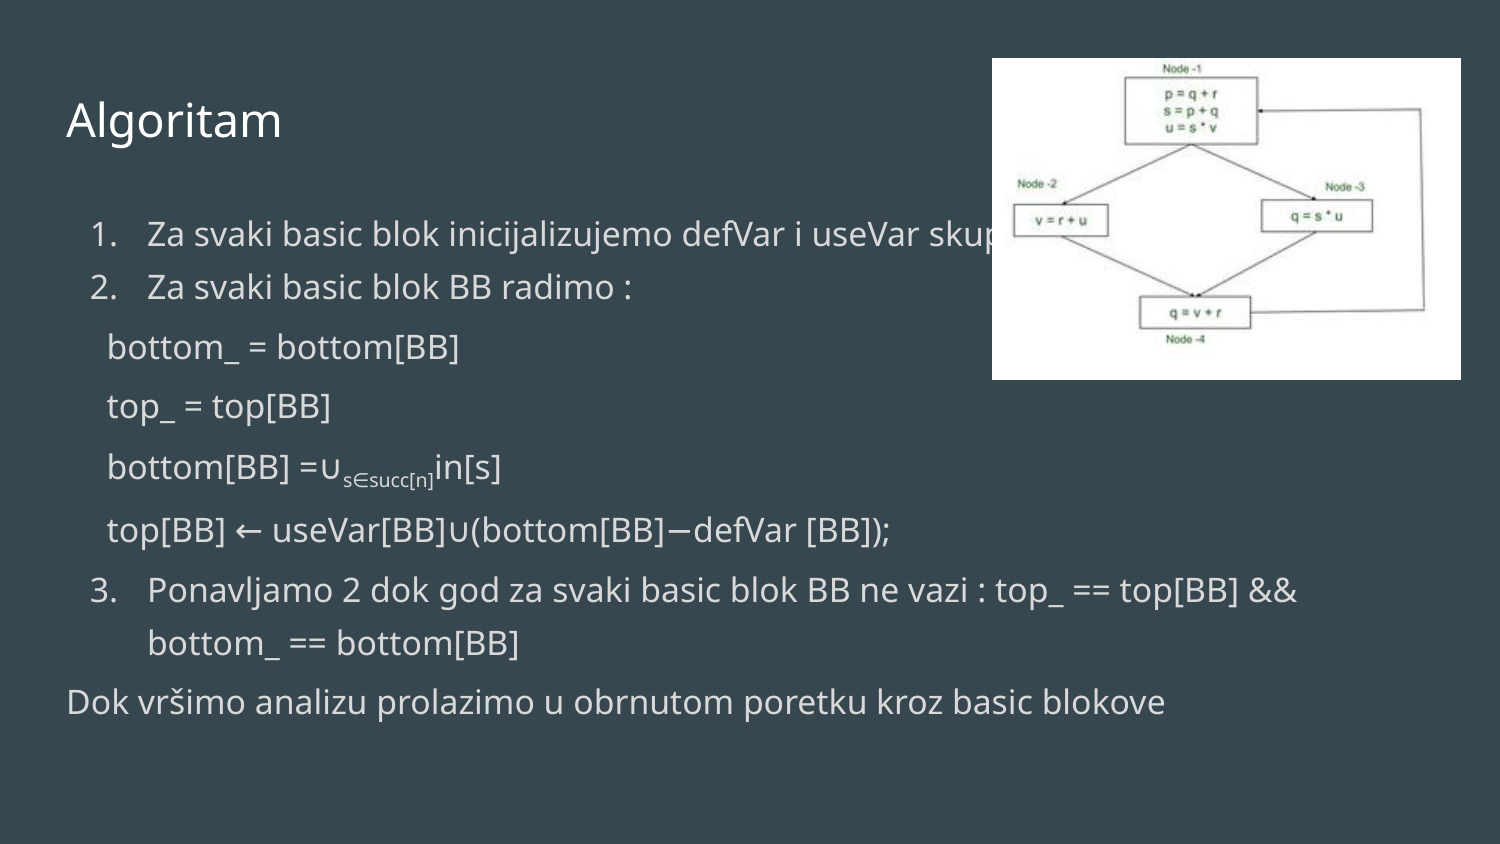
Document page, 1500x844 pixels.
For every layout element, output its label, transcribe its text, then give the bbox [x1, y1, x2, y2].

list Za svaki basic blok inicijalizujemo defVar i useVar skupove Za svaki basic blok BB radimo : bottom_ = bottom[BB] top_ = top[BB] bottom[BB] =∪s∈succ[n]in[s] top[BB] ← useVar[BB]∪(bottom[BB]−defVar [BB]); Ponavljamo 2 dok god za svaki basic blok BB ne vazi : top_ == top[BB] && bottom_ == bottom[BB] Dok vršimo analizu prolazimo u obrnutom poretku kroz basic blokove [51, 189, 1449, 750]
title Algoritam [51, 72, 986, 167]
picture [991, 58, 1461, 380]
